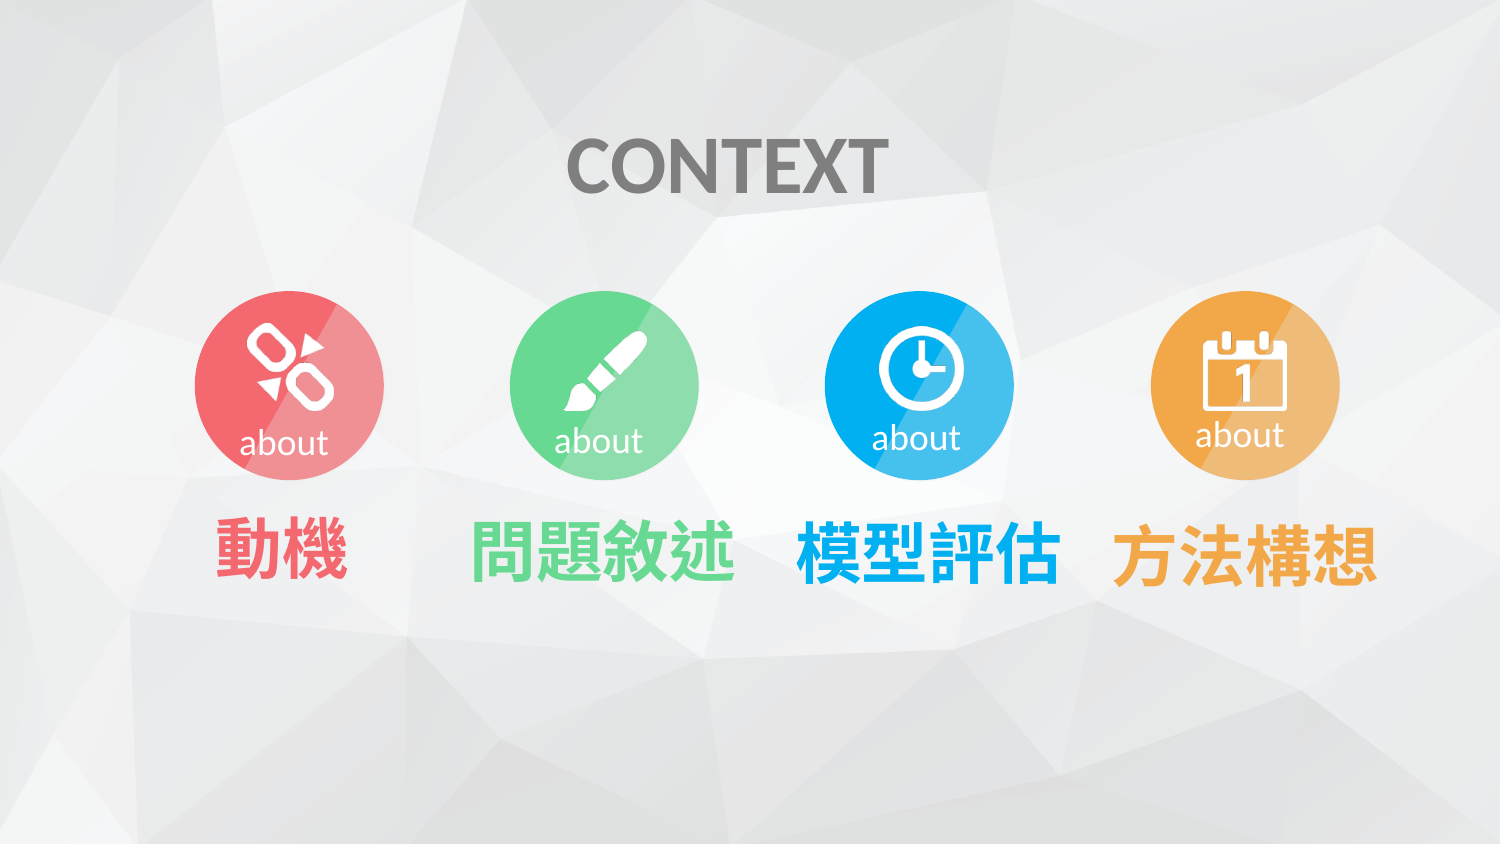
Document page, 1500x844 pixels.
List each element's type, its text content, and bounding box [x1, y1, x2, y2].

picture [0, 0, 1500, 844]
text_box 問題敘述 [450, 502, 756, 598]
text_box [1150, 291, 1340, 505]
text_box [509, 291, 699, 505]
text_box CONTEXT [552, 102, 917, 218]
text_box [824, 291, 1014, 505]
text_box 方法構想 [1085, 507, 1405, 603]
text_box 動機 [158, 499, 407, 595]
text_box 模型評估 [769, 504, 1089, 600]
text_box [194, 291, 384, 505]
